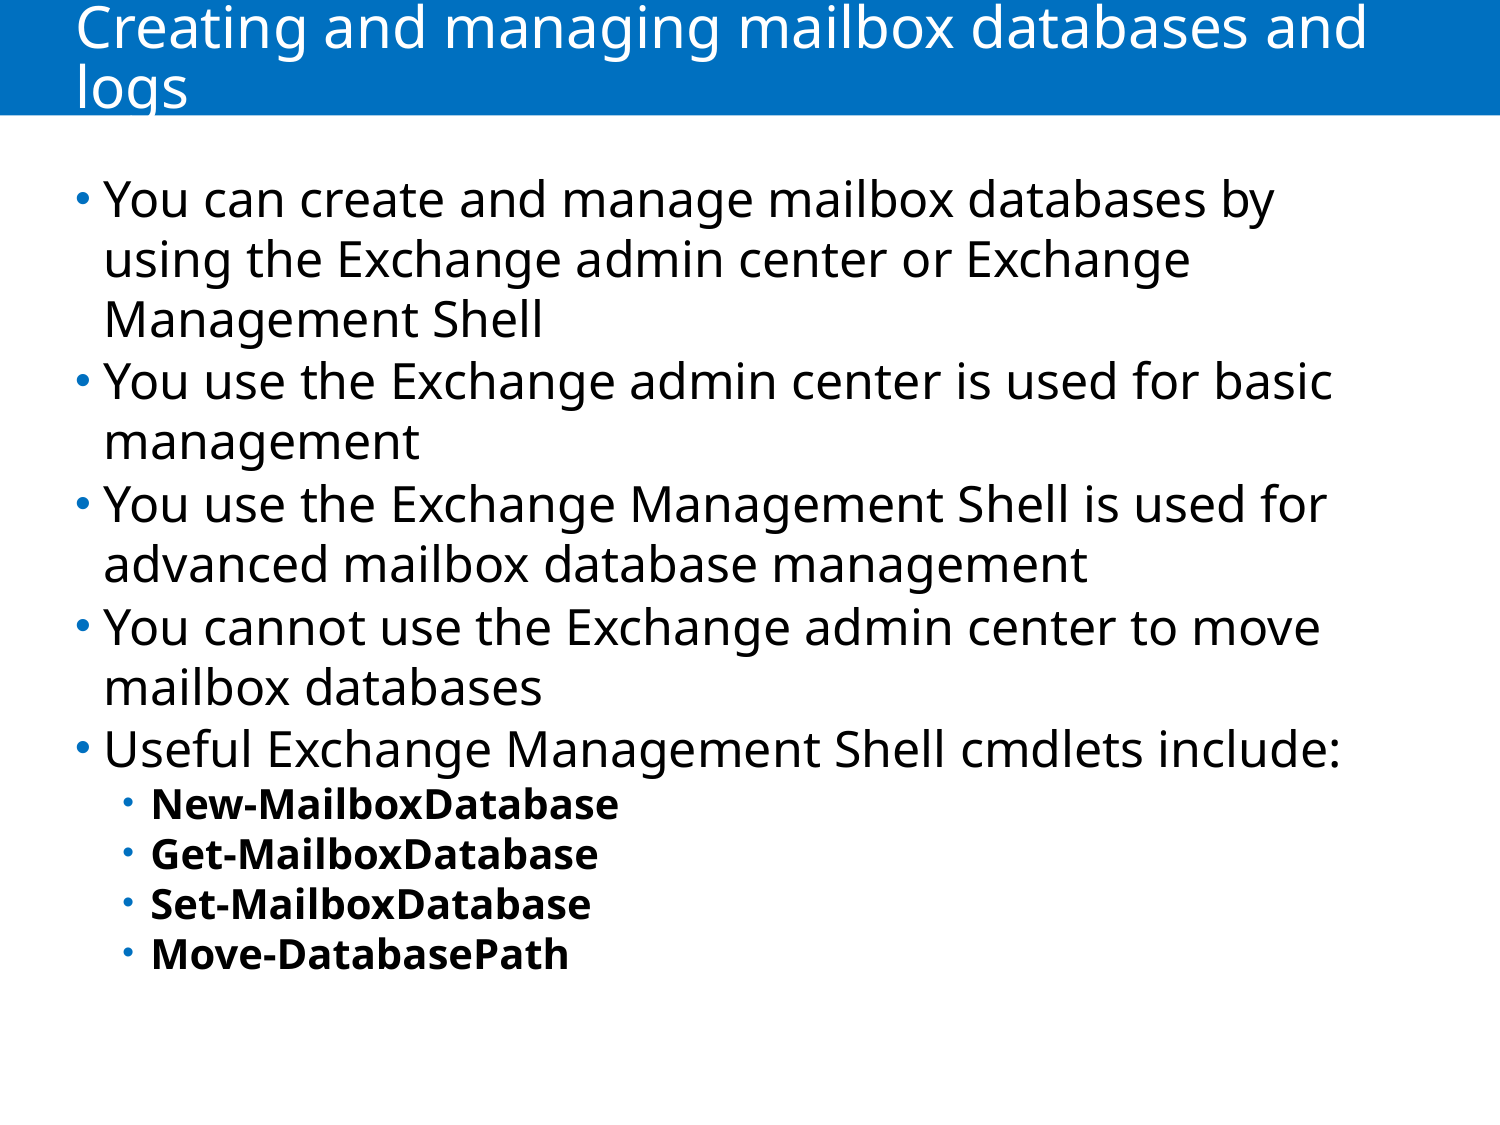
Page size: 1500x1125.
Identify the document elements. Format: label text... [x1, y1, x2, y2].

text_box You can create and manage mailbox databases by using the Exchange admin center or Exchange Management Shell You use the Exchange admin center is used for basic management You use the Exchange Management Shell is used for advanced mailbox database management You cannot use the Exchange admin center to move mailbox databases Useful Exchange Management Shell cmdlets include: New-MailboxDatabase Get-MailboxDatabase Set-MailboxDatabase Move-DatabasePath [75, 167, 1408, 1012]
title Creating and managing mailbox databases and logs [75, 0, 1438, 122]
